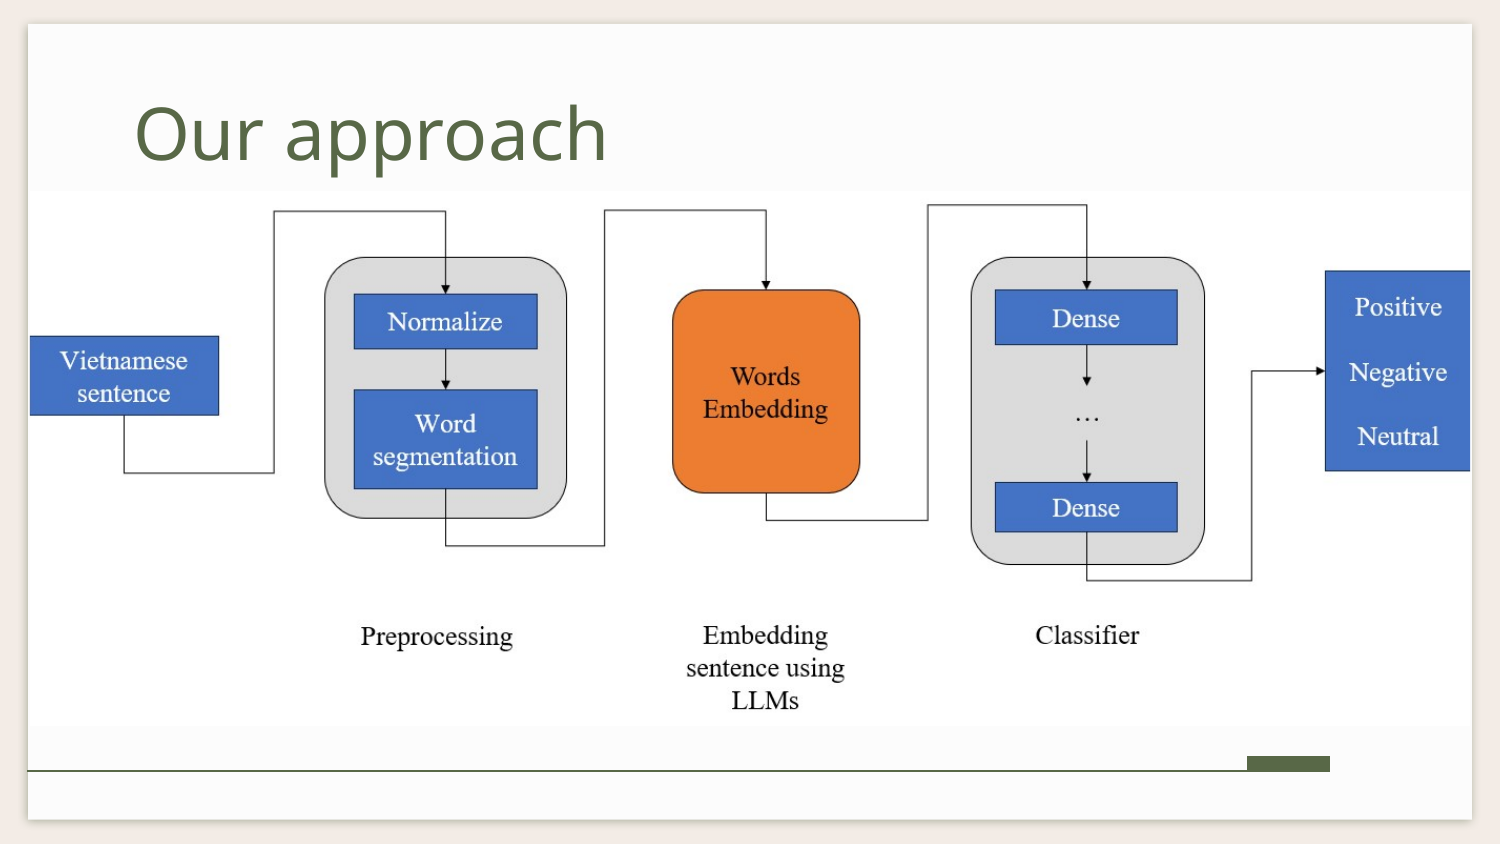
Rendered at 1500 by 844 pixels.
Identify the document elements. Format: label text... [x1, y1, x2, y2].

title Our approach [118, 72, 1382, 167]
picture [29, 191, 1471, 726]
